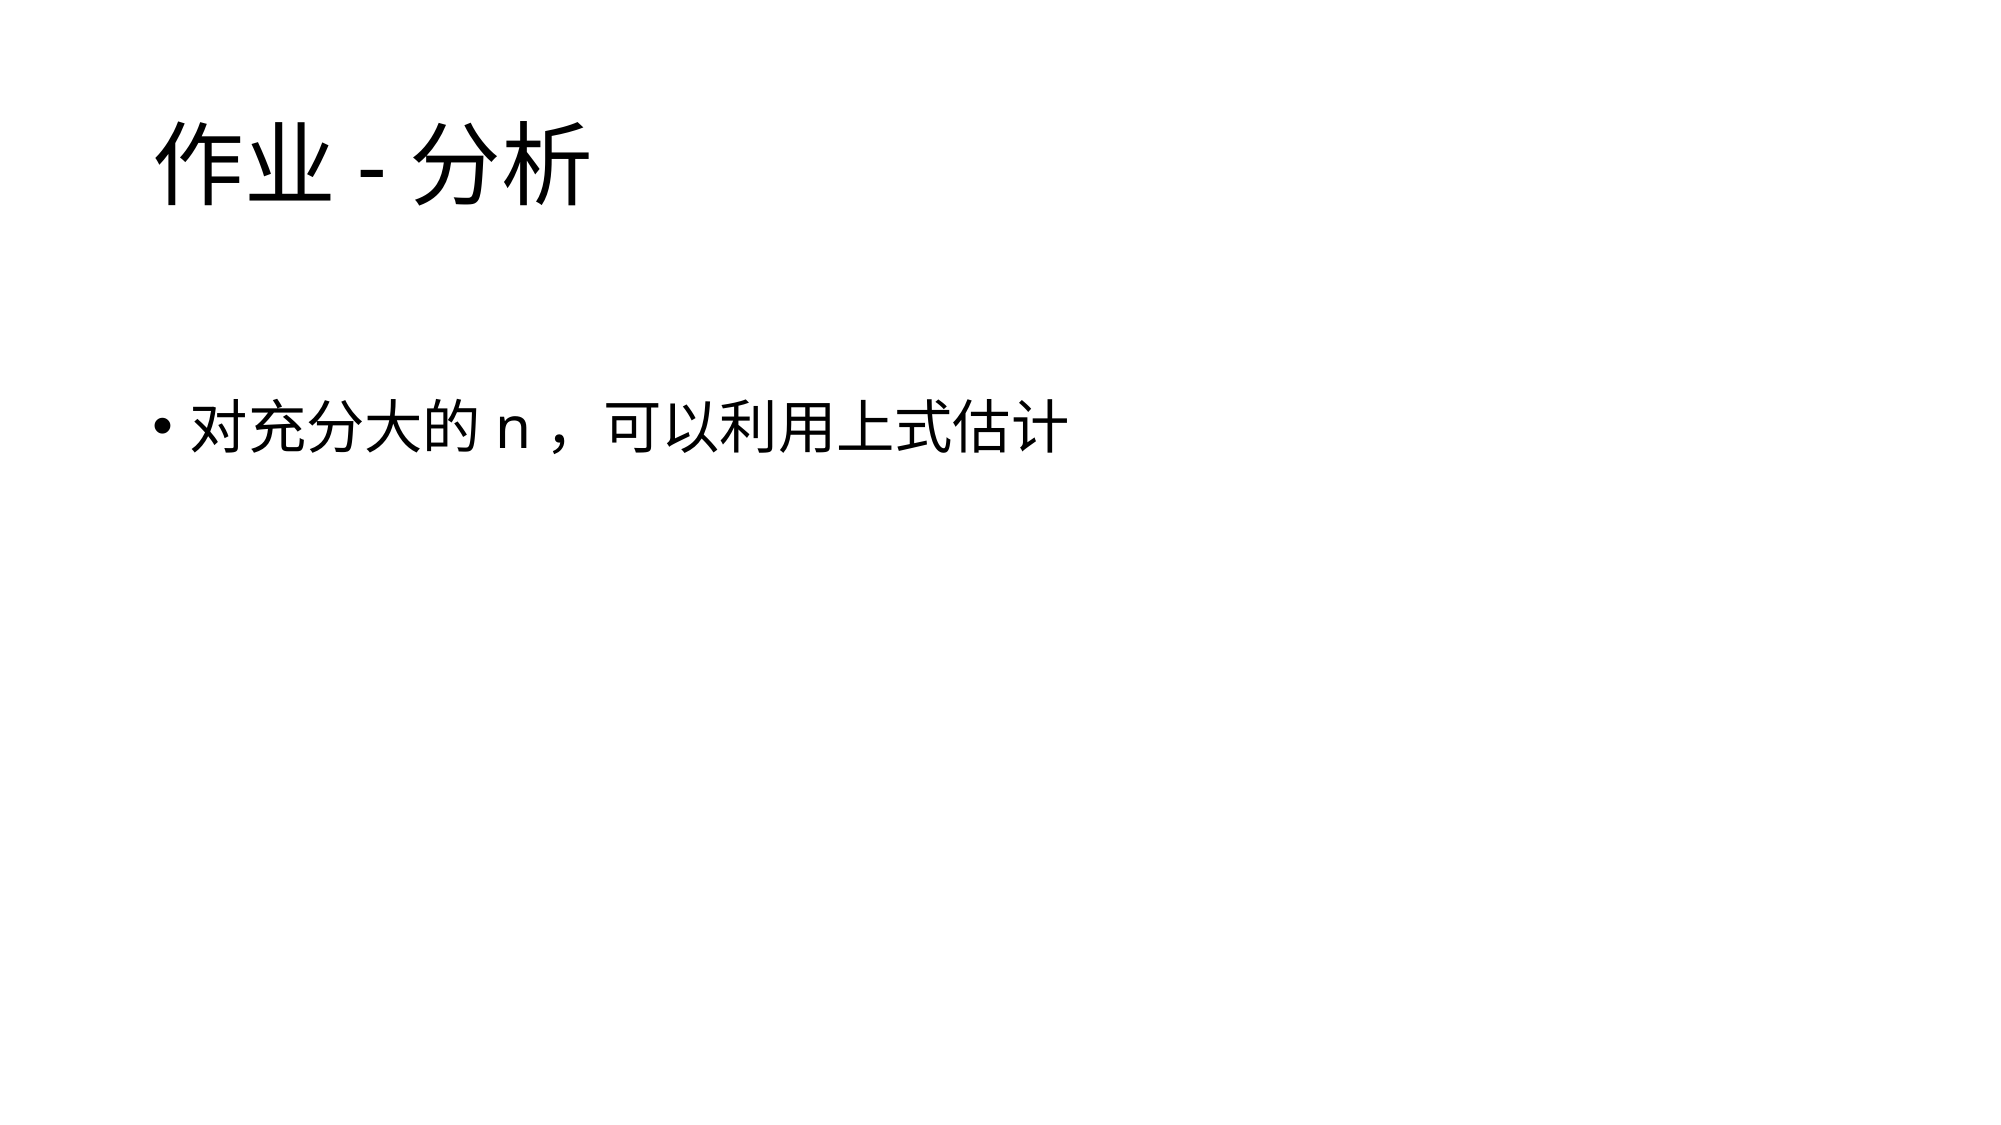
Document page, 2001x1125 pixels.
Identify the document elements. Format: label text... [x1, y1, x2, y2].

title 作业-分析 [137, 59, 1863, 278]
